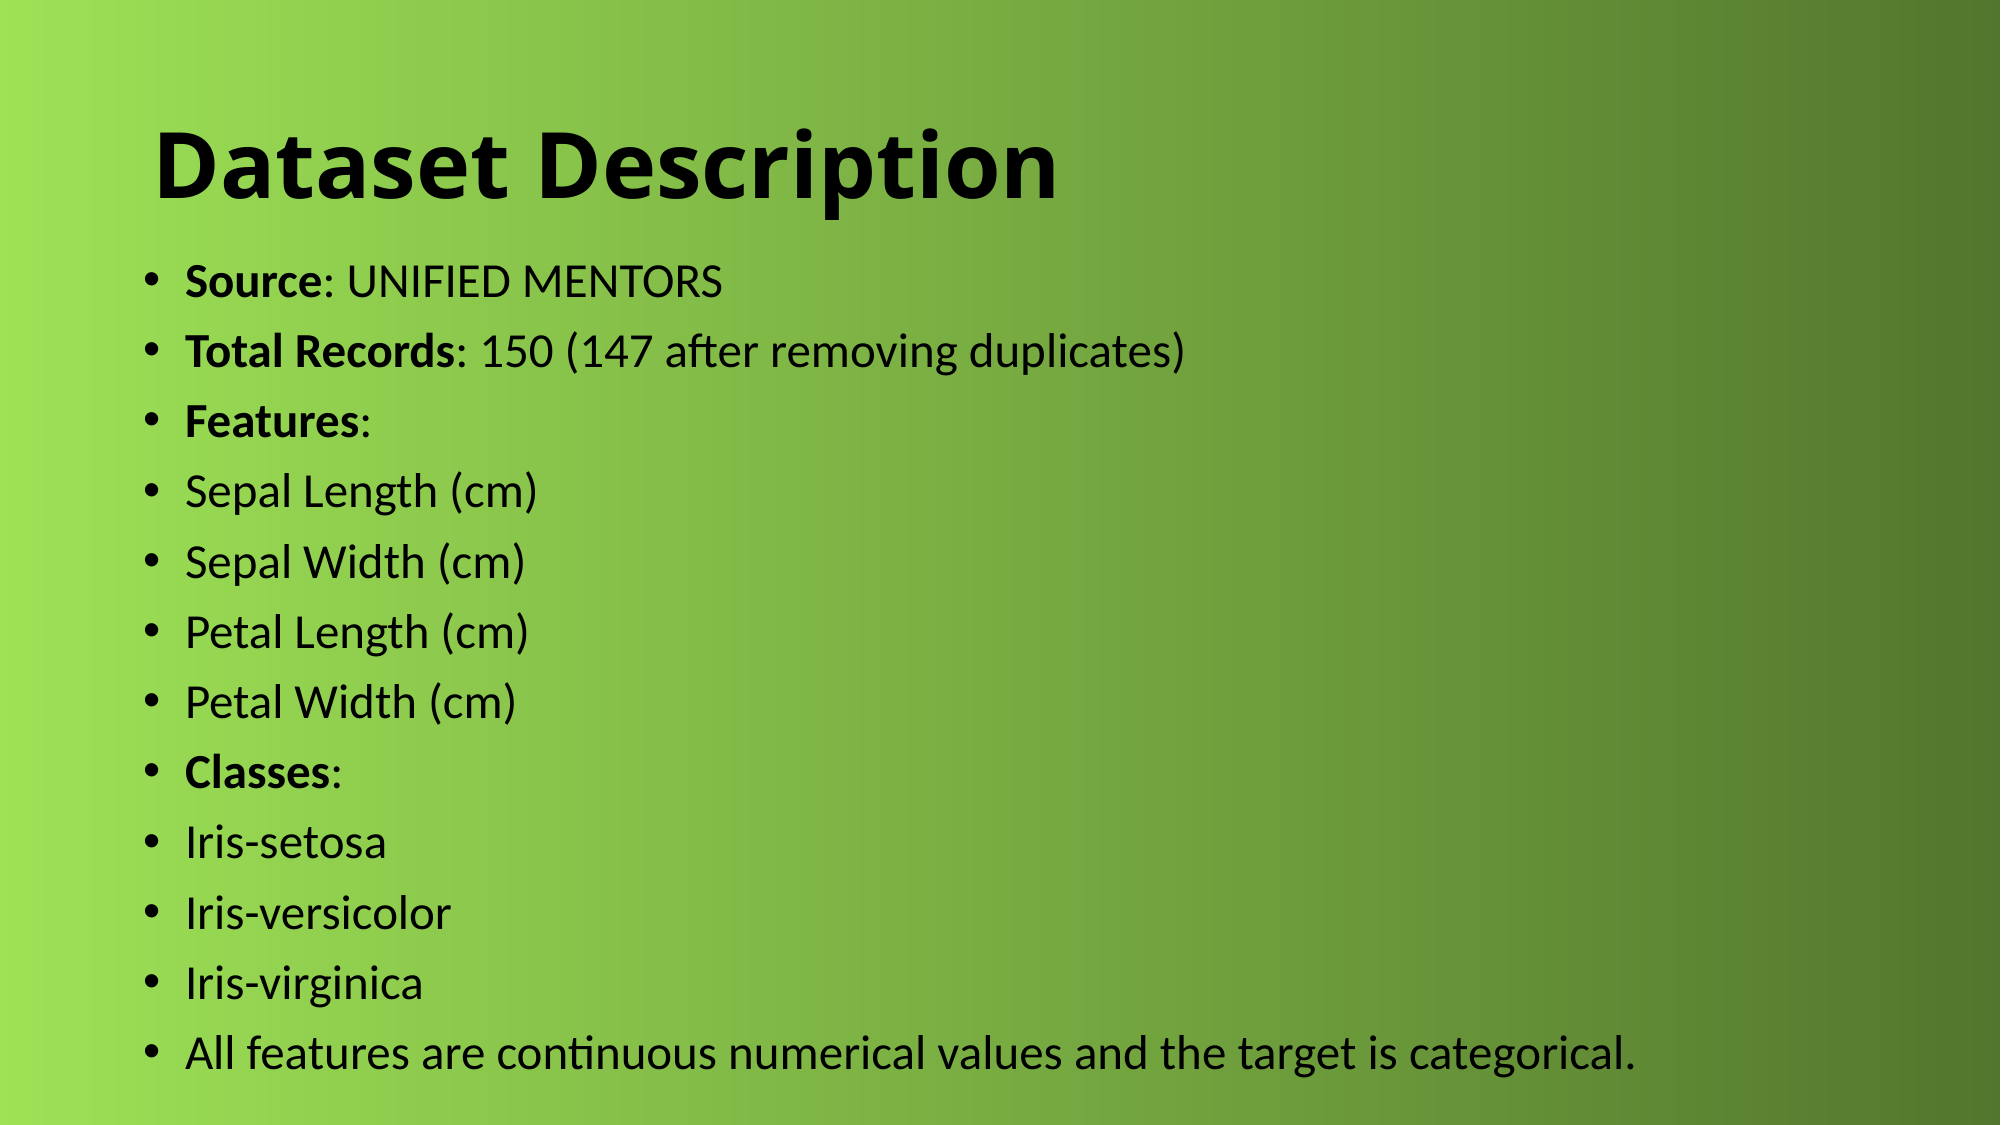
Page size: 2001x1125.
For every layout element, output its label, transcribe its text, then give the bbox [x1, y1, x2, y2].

title Dataset Description [137, 59, 1863, 247]
list Source: UNIFIED MENTORS Total Records: 150 (147 after removing duplicates) Features: Sepal Length (cm) Sepal Width (cm) Petal Length (cm) Petal Width (cm) Classes: Iris-setosa Iris-versicolor Iris-virginica All features are continuous numerical values and the target is categorical. [128, 247, 1863, 1088]
